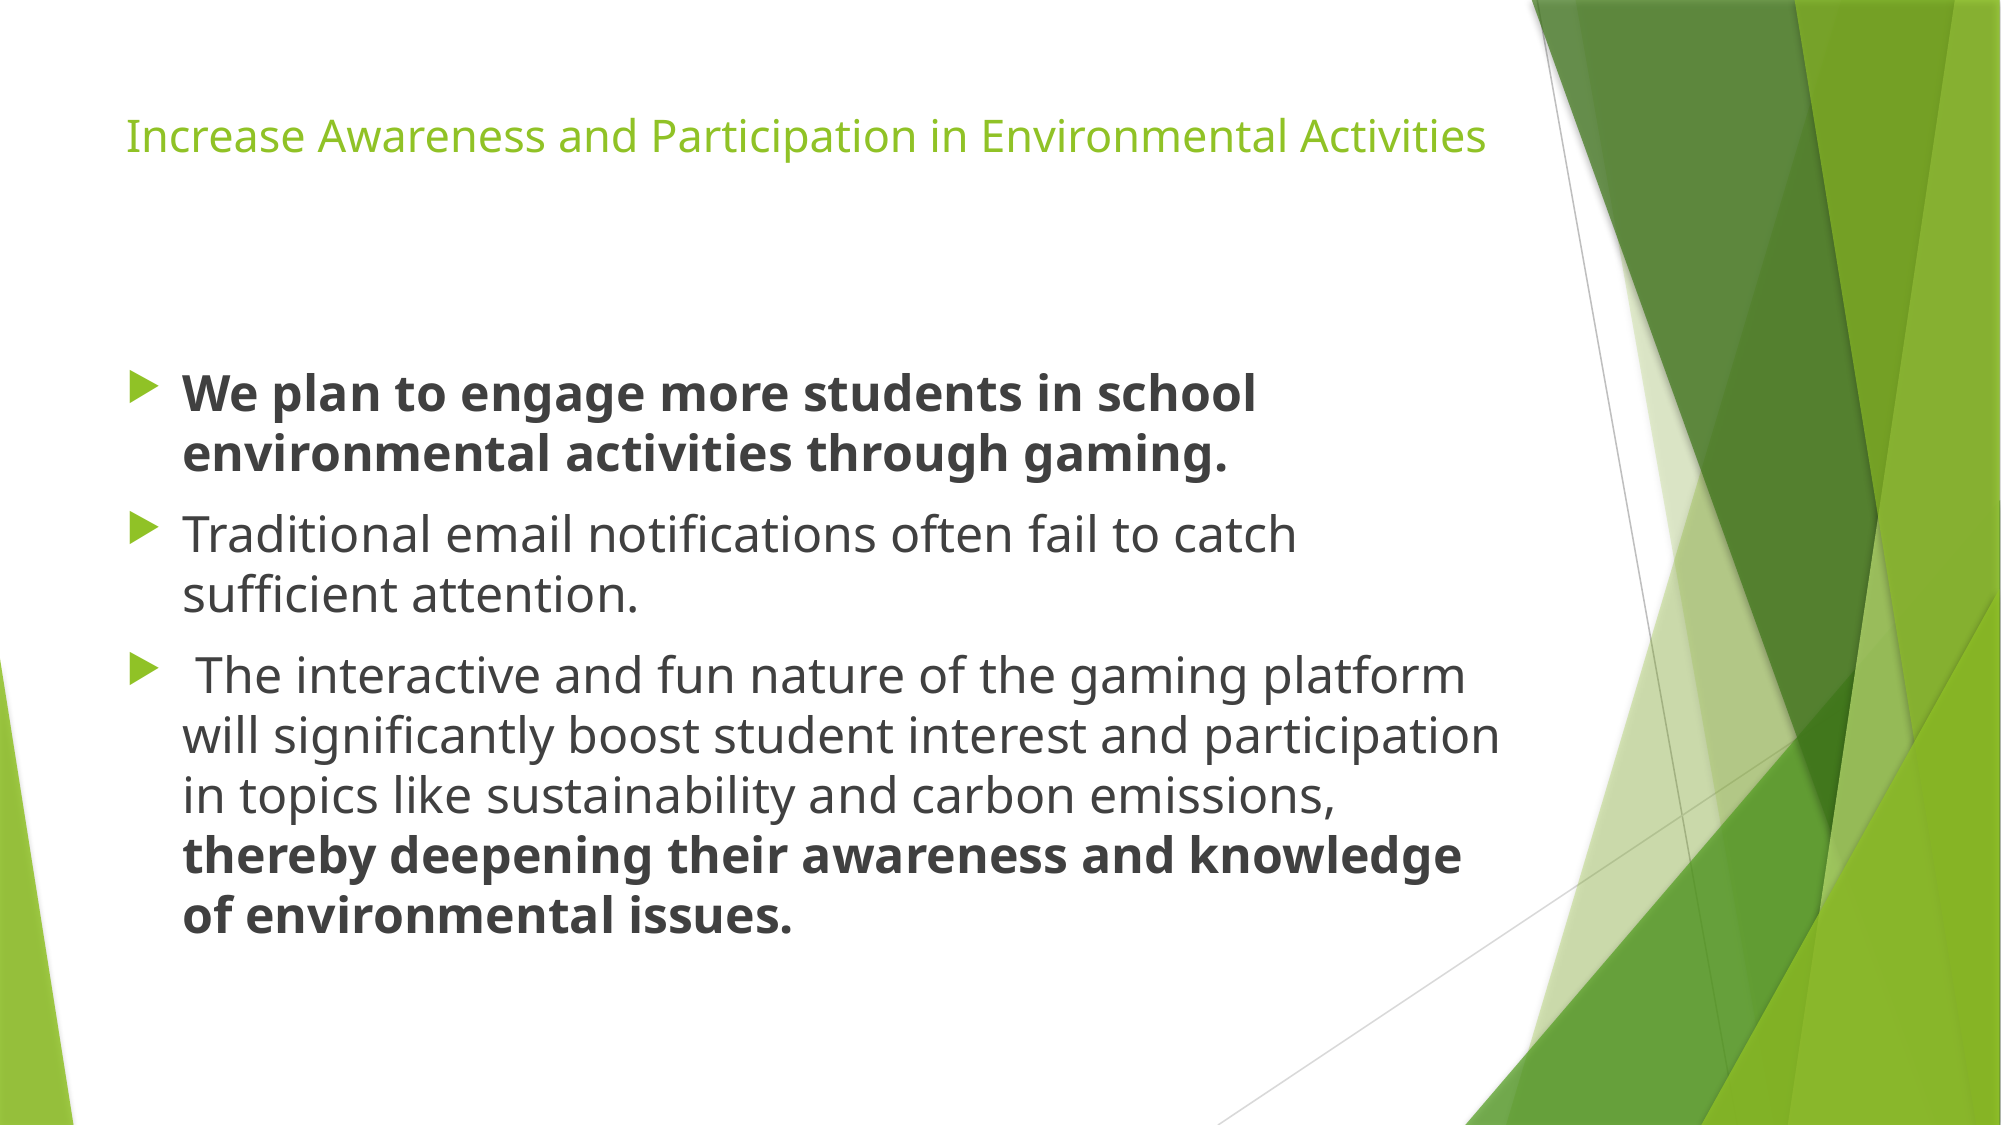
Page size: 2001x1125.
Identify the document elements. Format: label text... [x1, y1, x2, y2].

list We plan to engage more students in school environmental activities through gaming. Traditional email notifications often fail to catch sufficient attention. The interactive and fun nature of the gaming platform will significantly boost student interest and participation in topics like sustainability and carbon emissions, thereby deepening their awareness and knowledge of environmental issues. [111, 354, 1522, 992]
title Increase Awareness and Participation in Environmental Activities [111, 99, 1522, 317]
